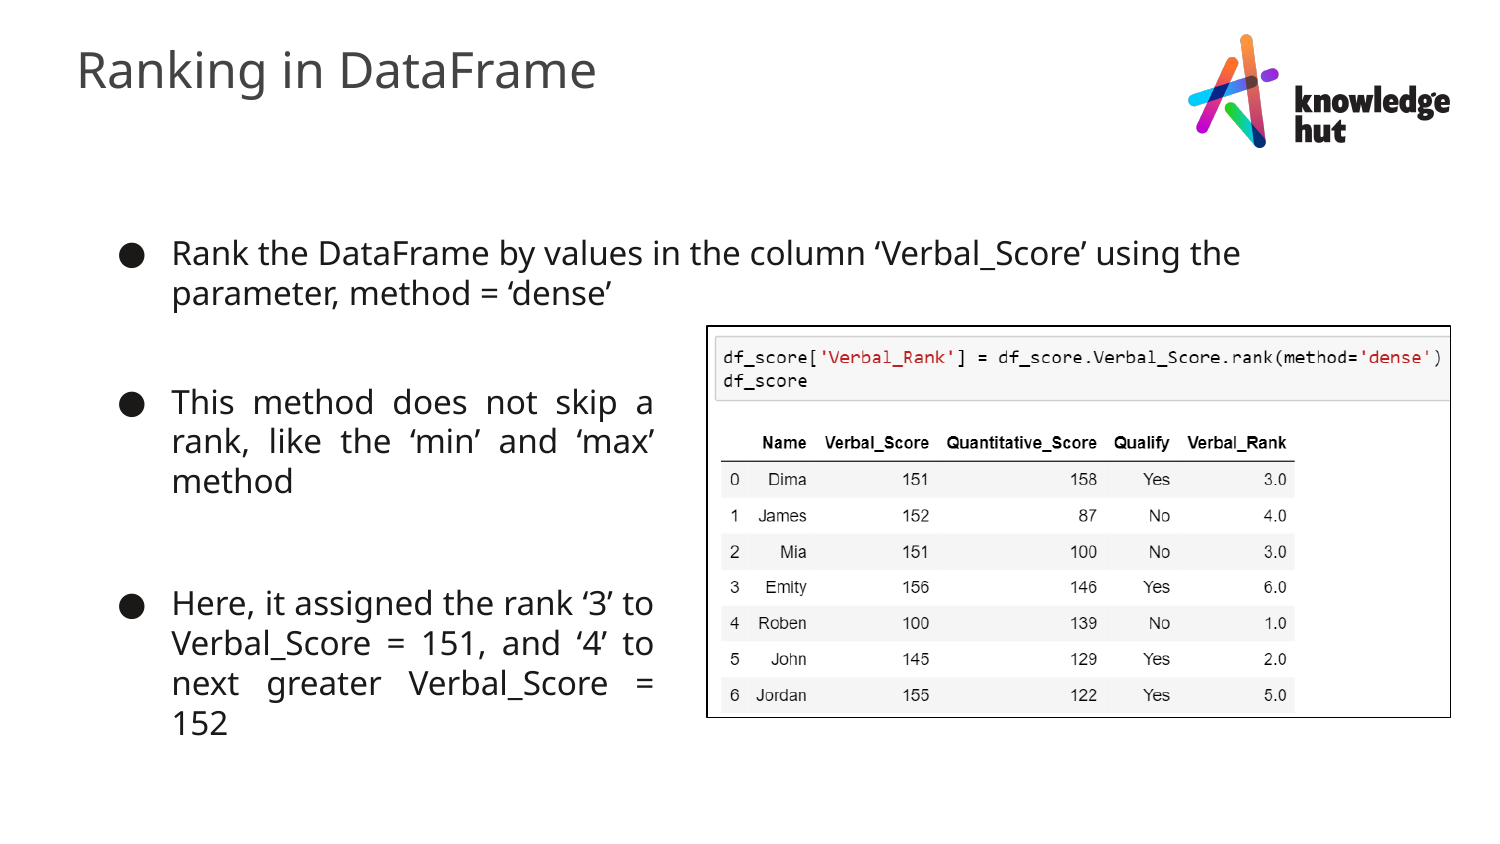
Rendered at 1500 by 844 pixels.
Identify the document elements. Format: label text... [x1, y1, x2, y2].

text_box Rank the DataFrame by values in the column ‘Verbal_Score’ using the parameter, method = ‘dense’ [81, 217, 1432, 340]
picture [707, 326, 1450, 717]
picture [1184, 30, 1454, 152]
text_box This method does not skip a rank, like the ‘min’ and ‘max’ method Here, it assigned the rank ‘3’ to Verbal_Score = 151, and ‘4’ to next greater Verbal_Score = 152 [81, 365, 671, 736]
text_box Ranking in DataFrame [61, 23, 1285, 110]
